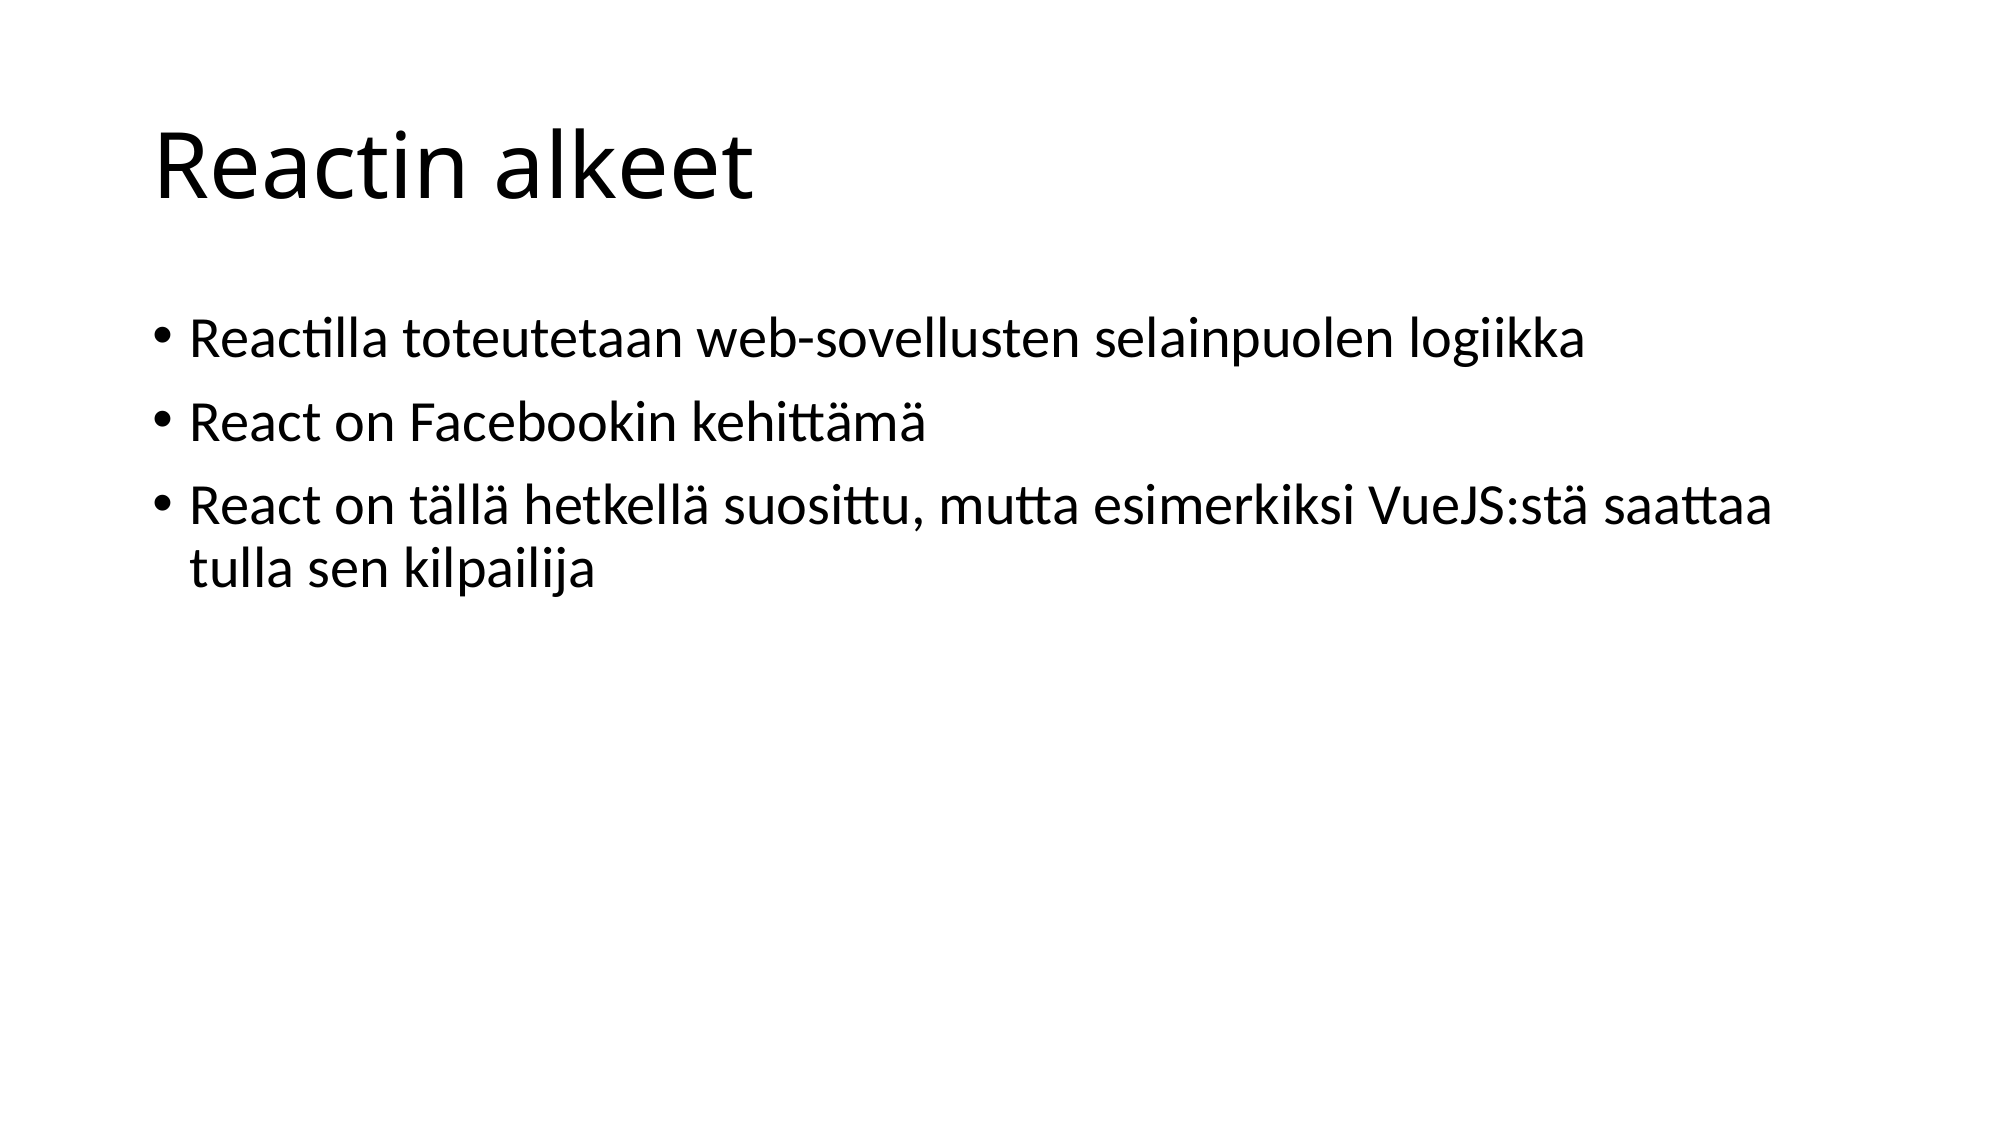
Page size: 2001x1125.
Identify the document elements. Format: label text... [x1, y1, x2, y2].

list Reactilla toteutetaan web-sovellusten selainpuolen logiikka React on Facebookin kehittämä React on tällä hetkellä suosittu, mutta esimerkiksi VueJS:stä saattaa tulla sen kilpailija [137, 299, 1863, 1014]
title Reactin alkeet [137, 59, 1863, 278]
